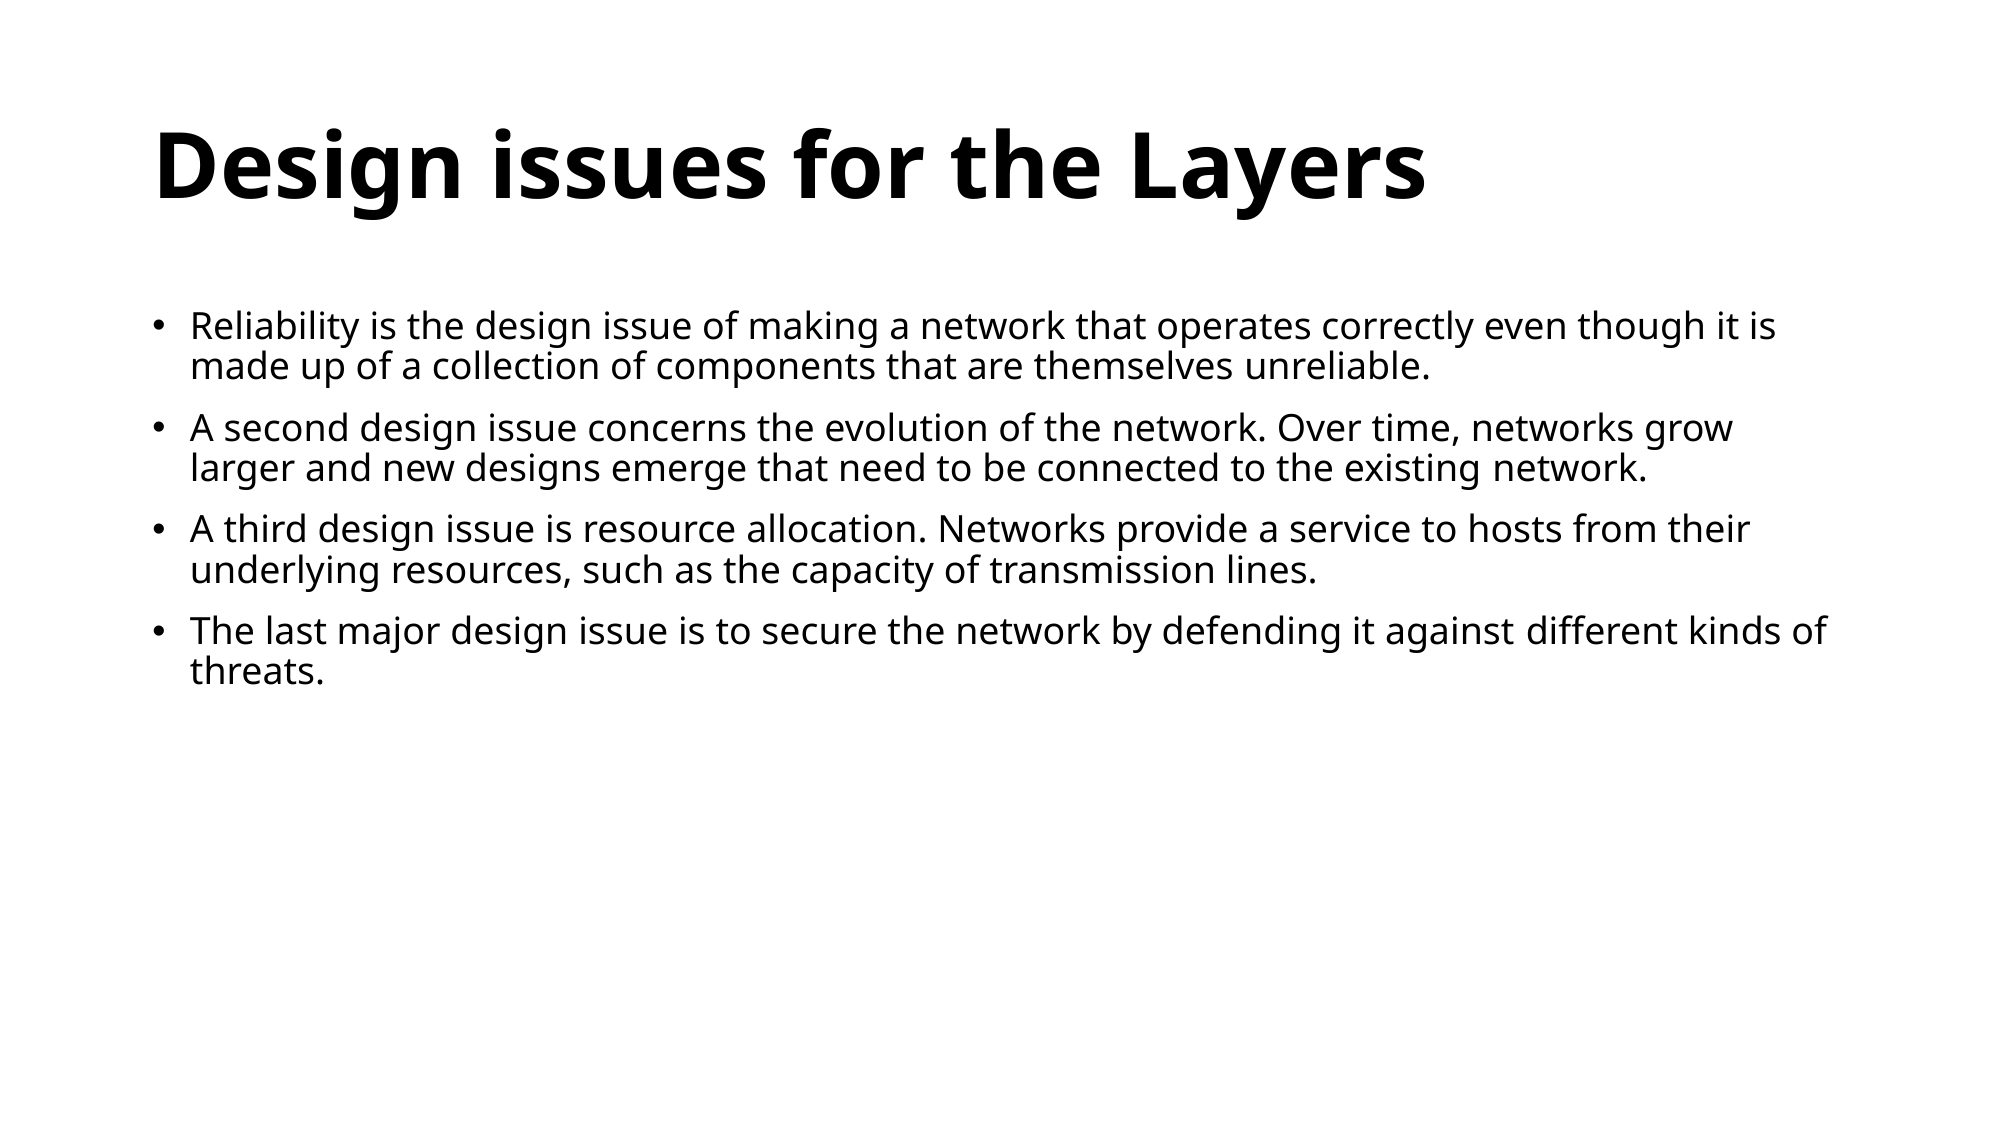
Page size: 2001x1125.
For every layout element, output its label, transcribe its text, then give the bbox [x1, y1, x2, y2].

list Reliability is the design issue of making a network that operates correctly even though it is made up of a collection of components that are themselves unreliable. A second design issue concerns the evolution of the network. Over time, networks grow larger and new designs emerge that need to be connected to the existing network. A third design issue is resource allocation. Networks provide a service to hosts from their underlying resources, such as the capacity of transmission lines. The last major design issue is to secure the network by defending it against different kinds of threats. [137, 299, 1863, 1014]
title Design issues for the Layers [137, 59, 1863, 278]
